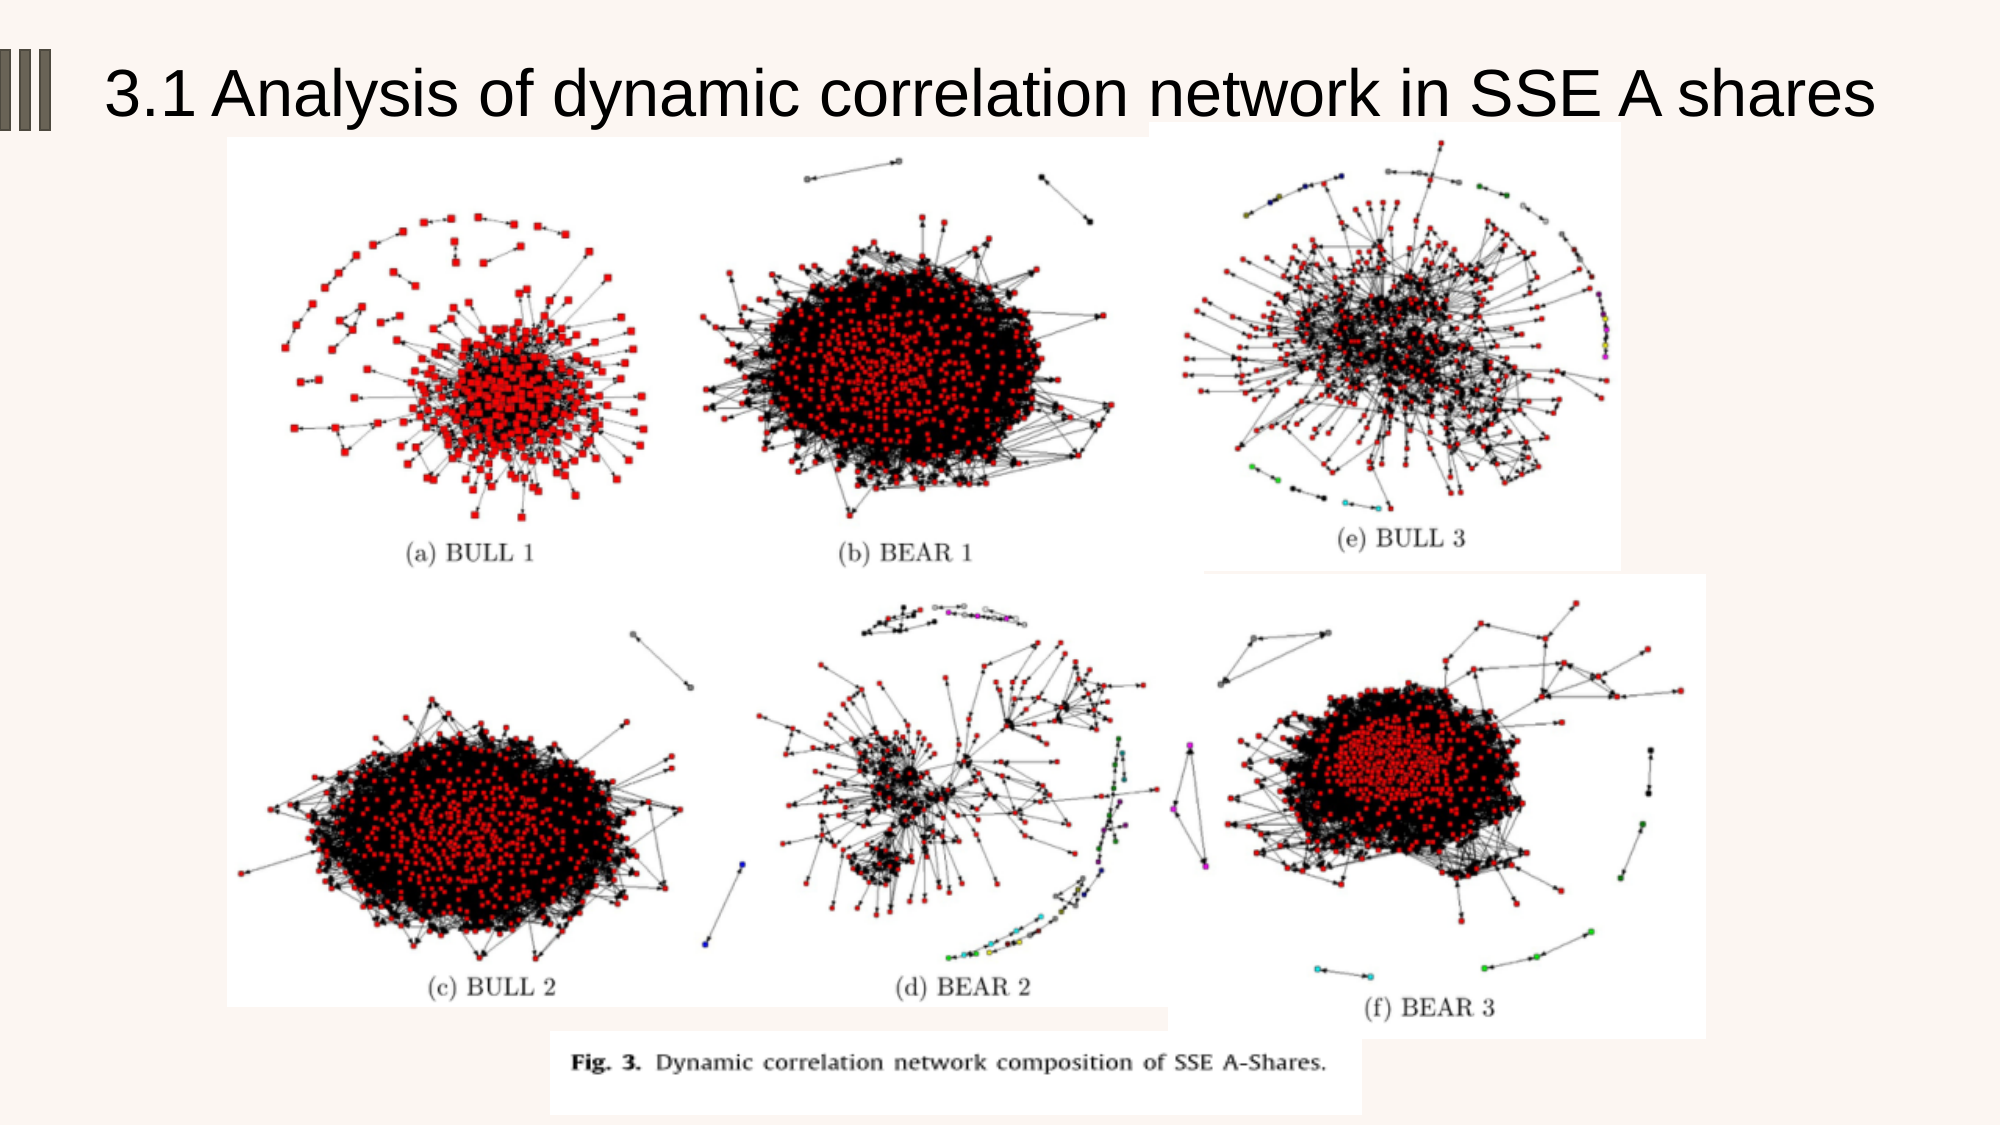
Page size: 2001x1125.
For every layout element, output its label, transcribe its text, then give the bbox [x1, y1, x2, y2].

text_box 3.1 Analysis of dynamic correlation network in SSE A shares [90, 41, 1940, 137]
picture [227, 122, 1706, 1115]
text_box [0, 49, 50, 131]
